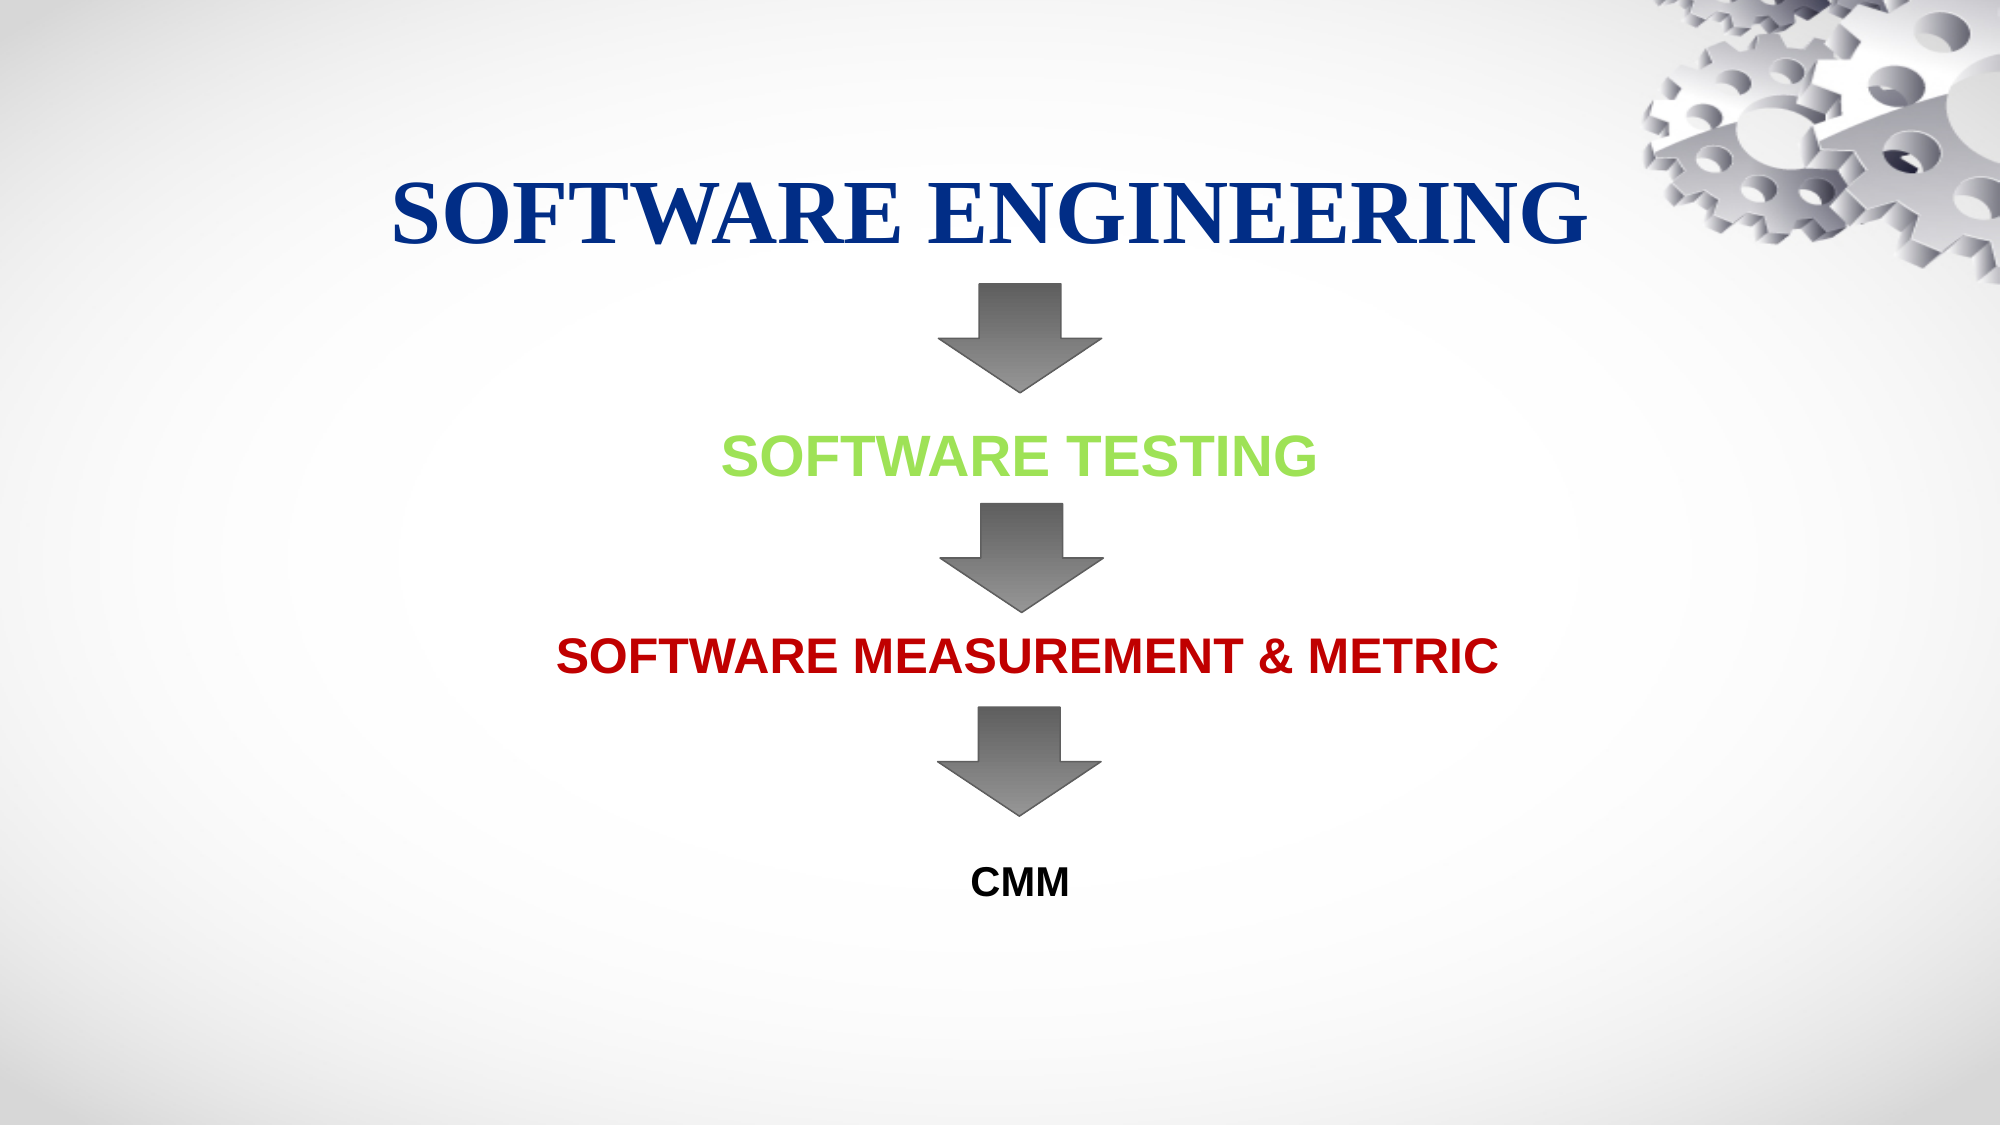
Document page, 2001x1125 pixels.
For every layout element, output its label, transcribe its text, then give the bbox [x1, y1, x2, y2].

text_box SOFTWARE ENGINEERING [63, 89, 1919, 323]
picture [0, 0, 2000, 1125]
text_box SOFTWARE MEASUREMENT & METRIC [541, 615, 1515, 691]
text_box CMM [955, 847, 1086, 913]
text_box SOFTWARE TESTING [705, 410, 1350, 496]
text_box [937, 707, 1102, 817]
text_box [938, 283, 1102, 393]
text_box [940, 503, 1104, 613]
